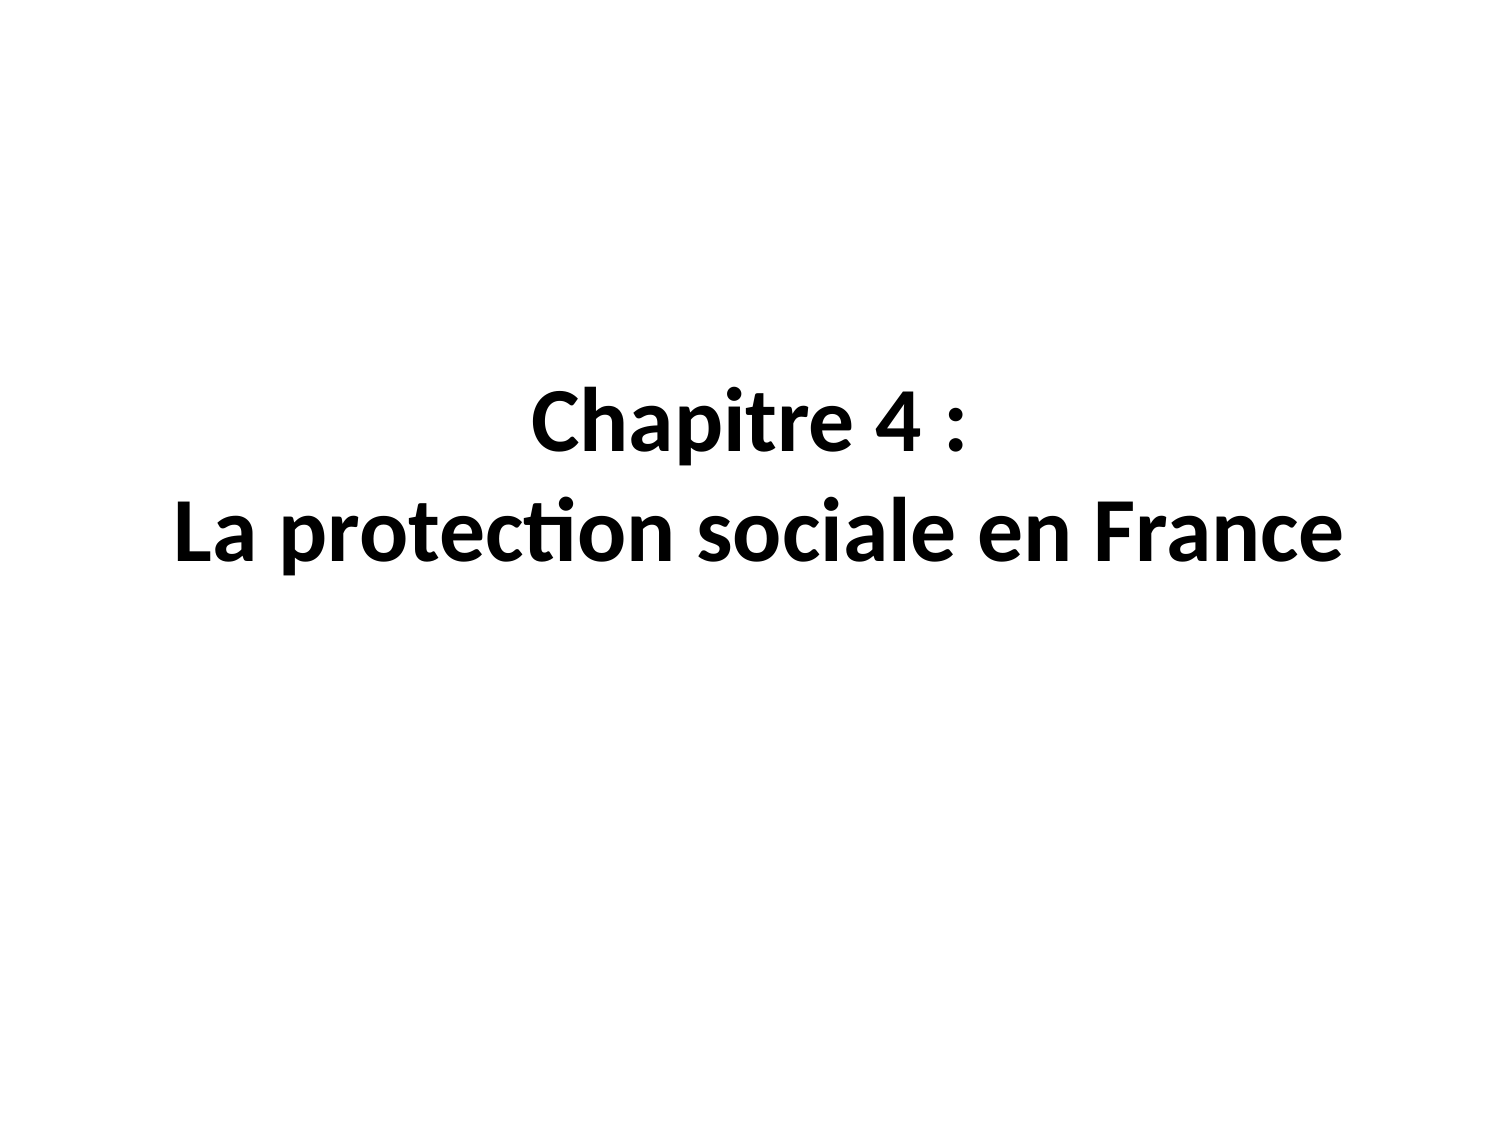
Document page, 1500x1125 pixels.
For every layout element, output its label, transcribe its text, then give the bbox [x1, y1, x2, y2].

title Chapitre 4 : La protection sociale en France [112, 349, 1388, 591]
